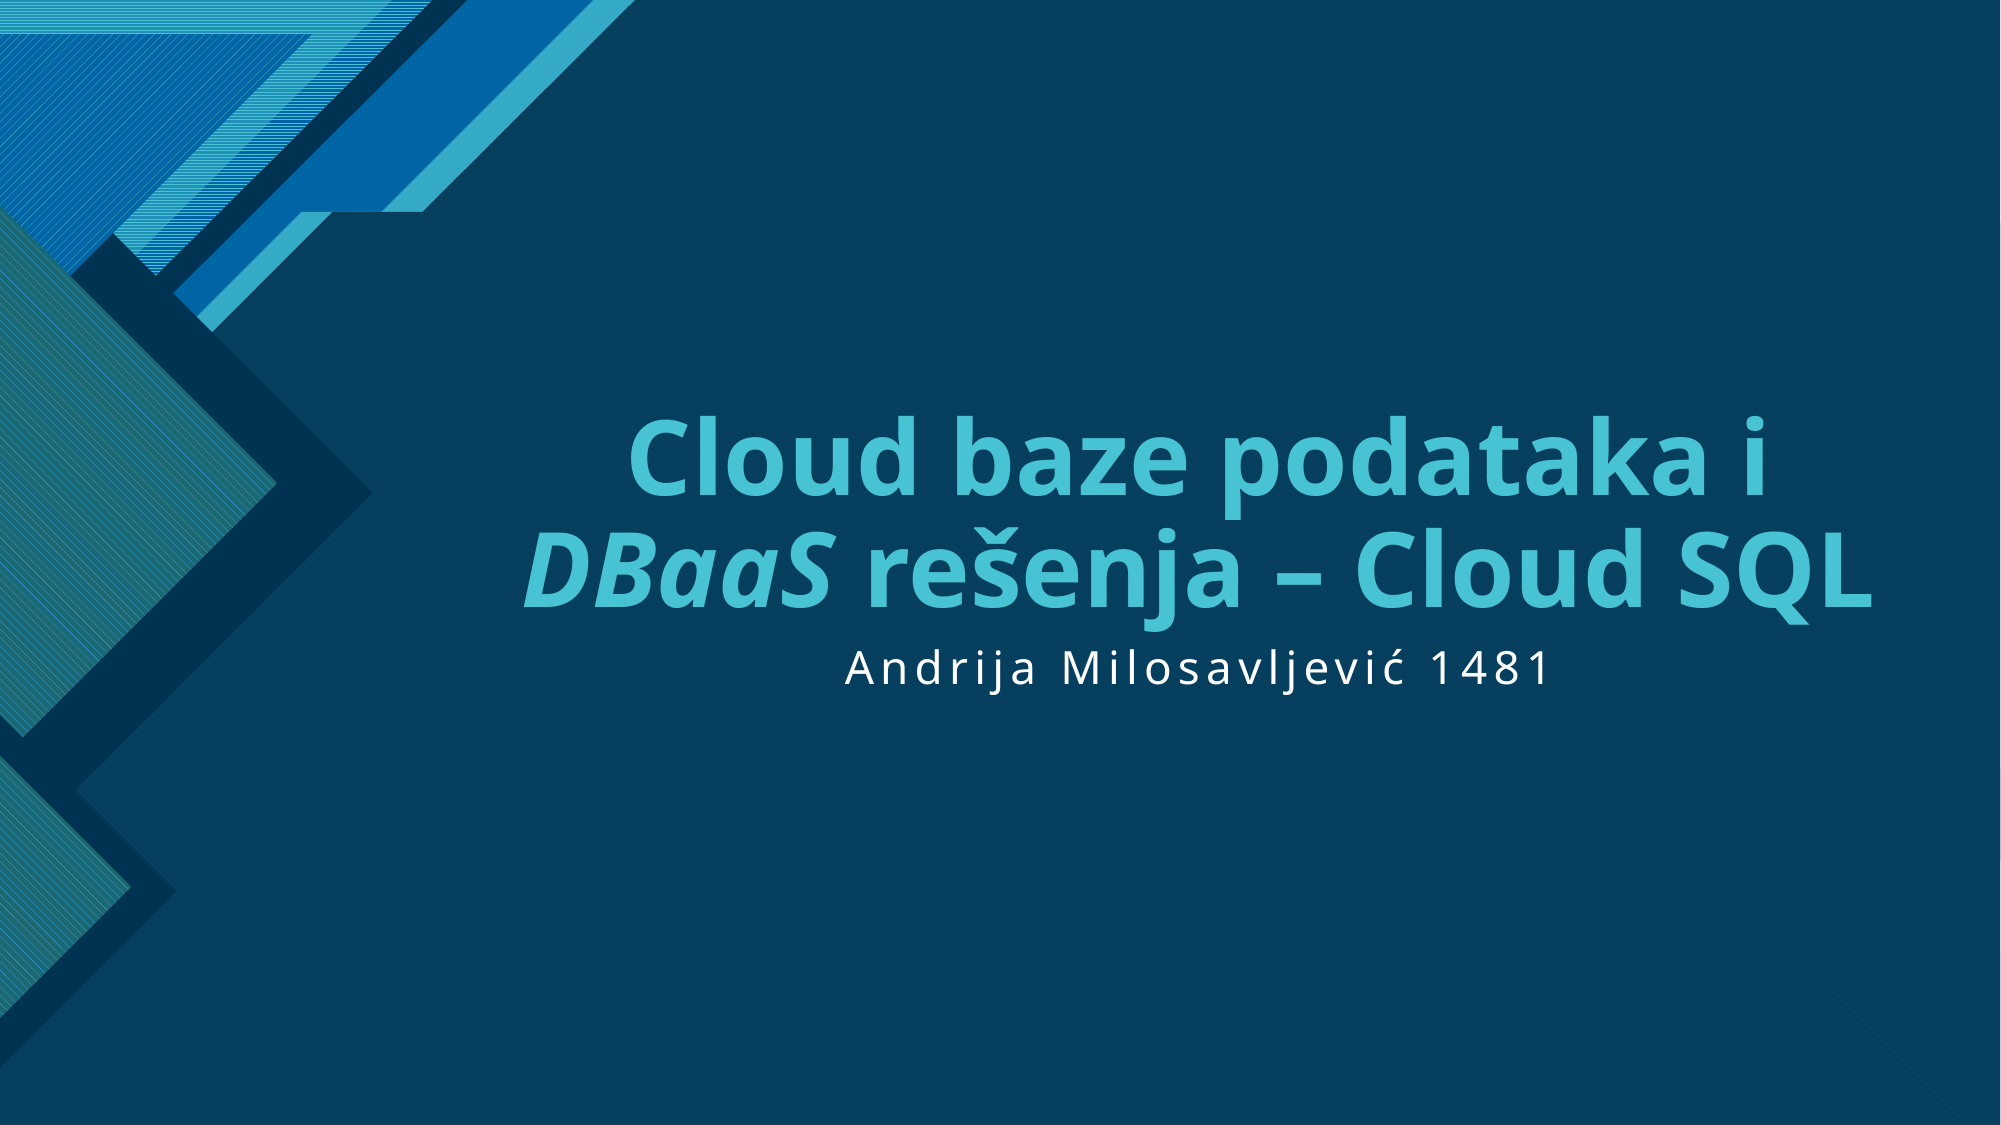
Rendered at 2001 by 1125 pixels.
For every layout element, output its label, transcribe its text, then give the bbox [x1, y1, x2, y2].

subtitle Andrija Milosavljević 1481 [802, 637, 1596, 717]
title Cloud baze podataka i DBaaS rešenja – Cloud SQL [398, 391, 2000, 638]
